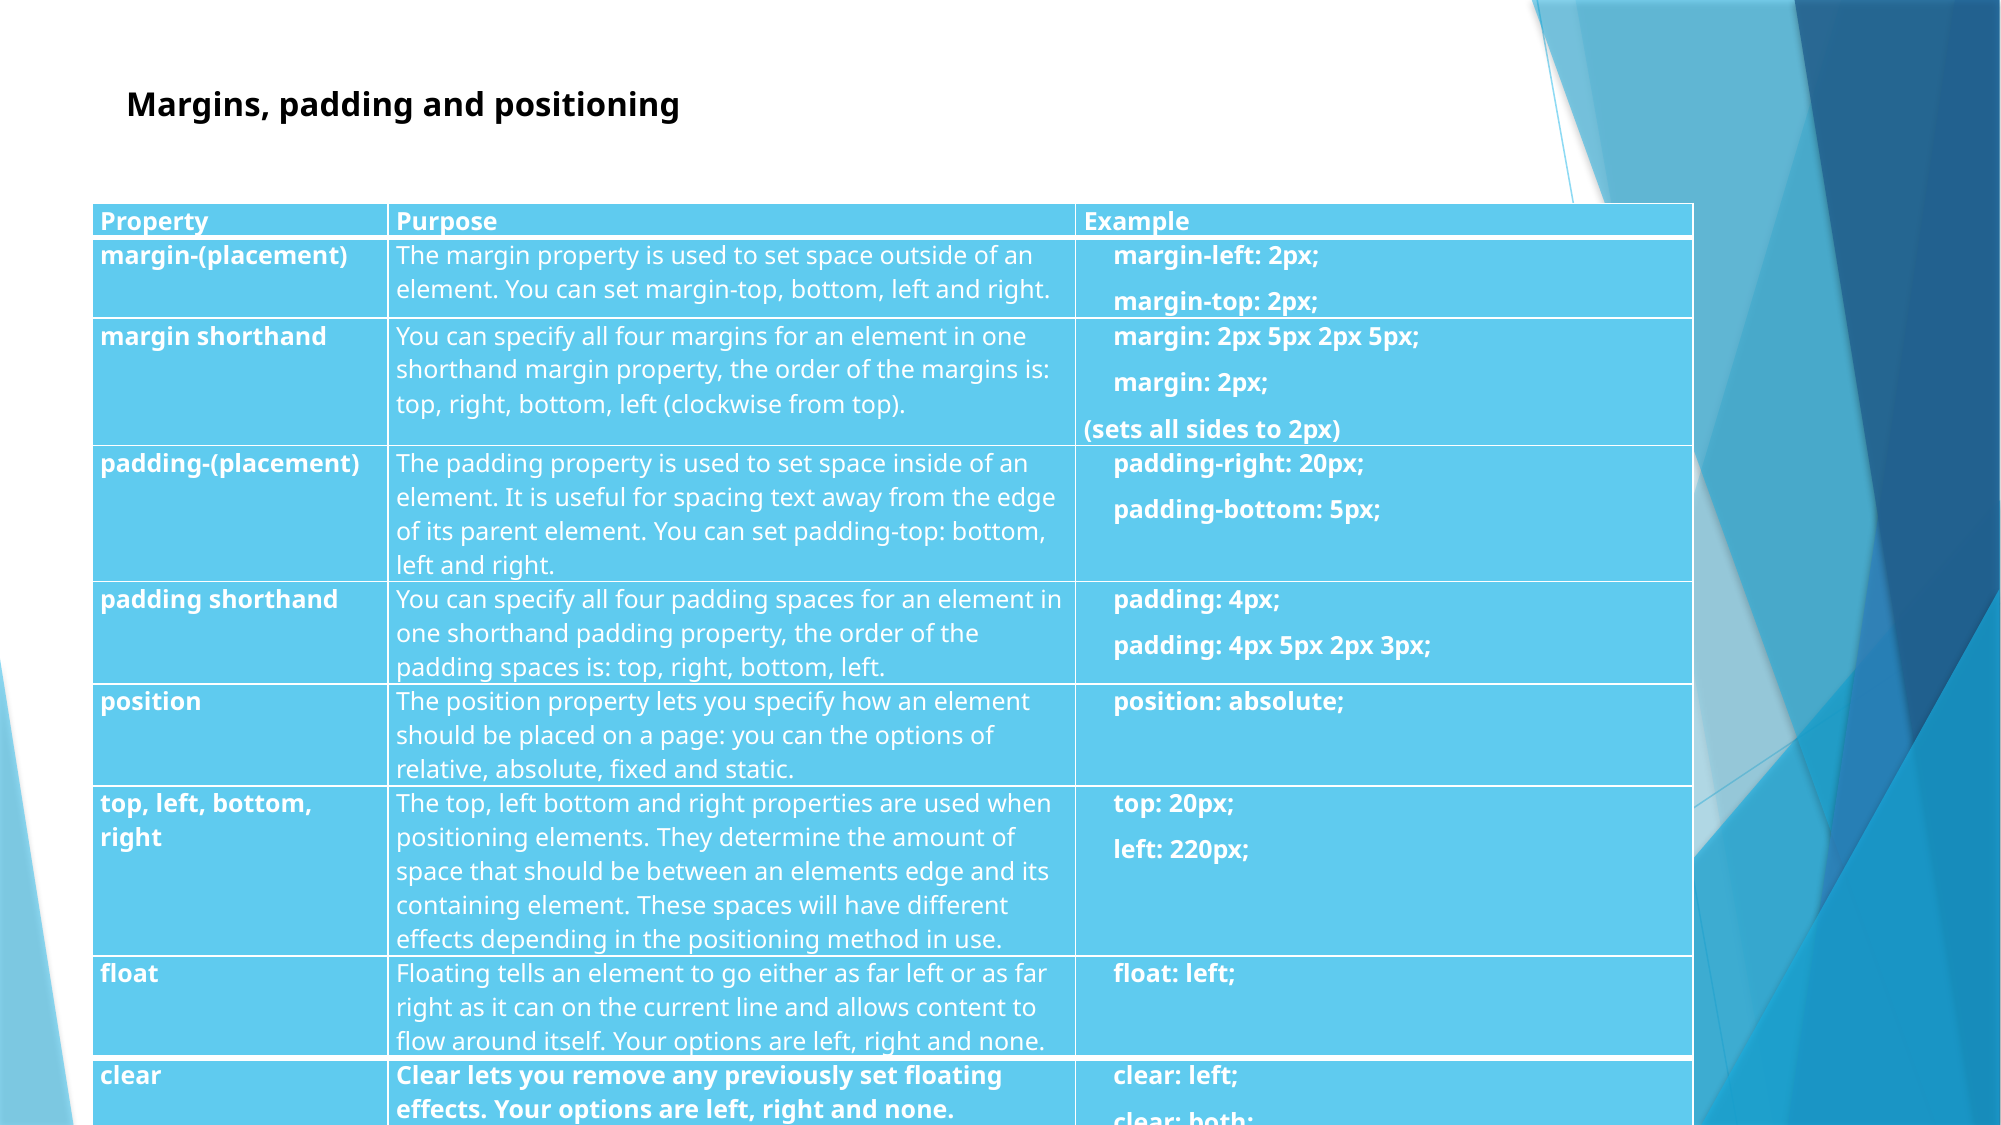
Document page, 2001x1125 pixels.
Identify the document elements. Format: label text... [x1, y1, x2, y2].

table_cell position: absolute; [1076, 685, 1692, 785]
table_cell The margin property is used to set space outside of an element. You can set margin-top, bottom, left and right. [389, 240, 1075, 317]
table_cell float [93, 957, 387, 1055]
table_cell Floating tells an element to go either as far left or as far right as it can on the current line and allows content to flow around itself. Your options are left, right and none. [389, 957, 1075, 1055]
table_cell margin-(placement) [93, 240, 387, 317]
table_cell The padding property is used to set space inside of an element. It is useful for spacing text away from the edge of its parent element. You can set padding-top: bottom, left and right. [389, 446, 1075, 581]
title Margins, padding and positioning [111, 76, 1522, 172]
table_cell top, left, bottom, right [93, 787, 387, 955]
table_header Example [1076, 204, 1692, 235]
table_cell clear: left; clear: both; [1076, 1061, 1692, 1125]
table_cell margin shorthand [93, 319, 387, 445]
table_header Property [93, 204, 387, 235]
table_cell margin: 2px 5px 2px 5px; margin: 2px; (sets all sides to 2px) [1076, 319, 1692, 445]
table_cell You can specify all four margins for an element in one shorthand margin property, the order of the margins is: top, right, bottom, left (clockwise from top). [389, 319, 1075, 445]
table_cell padding shorthand [93, 582, 387, 683]
table_cell Clear lets you remove any previously set floating effects. Your options are left, right and none. [389, 1061, 1075, 1125]
table_cell clear [93, 1061, 387, 1125]
table_cell The top, left bottom and right properties are used when positioning elements. They determine the amount of space that should be between an elements edge and its containing element. These spaces will have different effects depending in the positioning method in use. [389, 787, 1075, 955]
table_cell float: left; [1076, 957, 1692, 1055]
table_cell position [93, 685, 387, 785]
table_cell margin-left: 2px; margin-top: 2px; [1076, 240, 1692, 317]
table_header Purpose [389, 204, 1075, 235]
table_cell padding: 4px; padding: 4px 5px 2px 3px; [1076, 582, 1692, 683]
table_cell The position property lets you specify how an element should be placed on a page: you can the options of relative, absolute, fixed and static. [389, 685, 1075, 785]
table_cell top: 20px; left: 220px; [1076, 787, 1692, 955]
table_cell padding-(placement) [93, 446, 387, 581]
table_cell padding-right: 20px; padding-bottom: 5px; [1076, 446, 1692, 581]
table_cell You can specify all four padding spaces for an element in one shorthand padding property, the order of the padding spaces is: top, right, bottom, left. [389, 582, 1075, 683]
